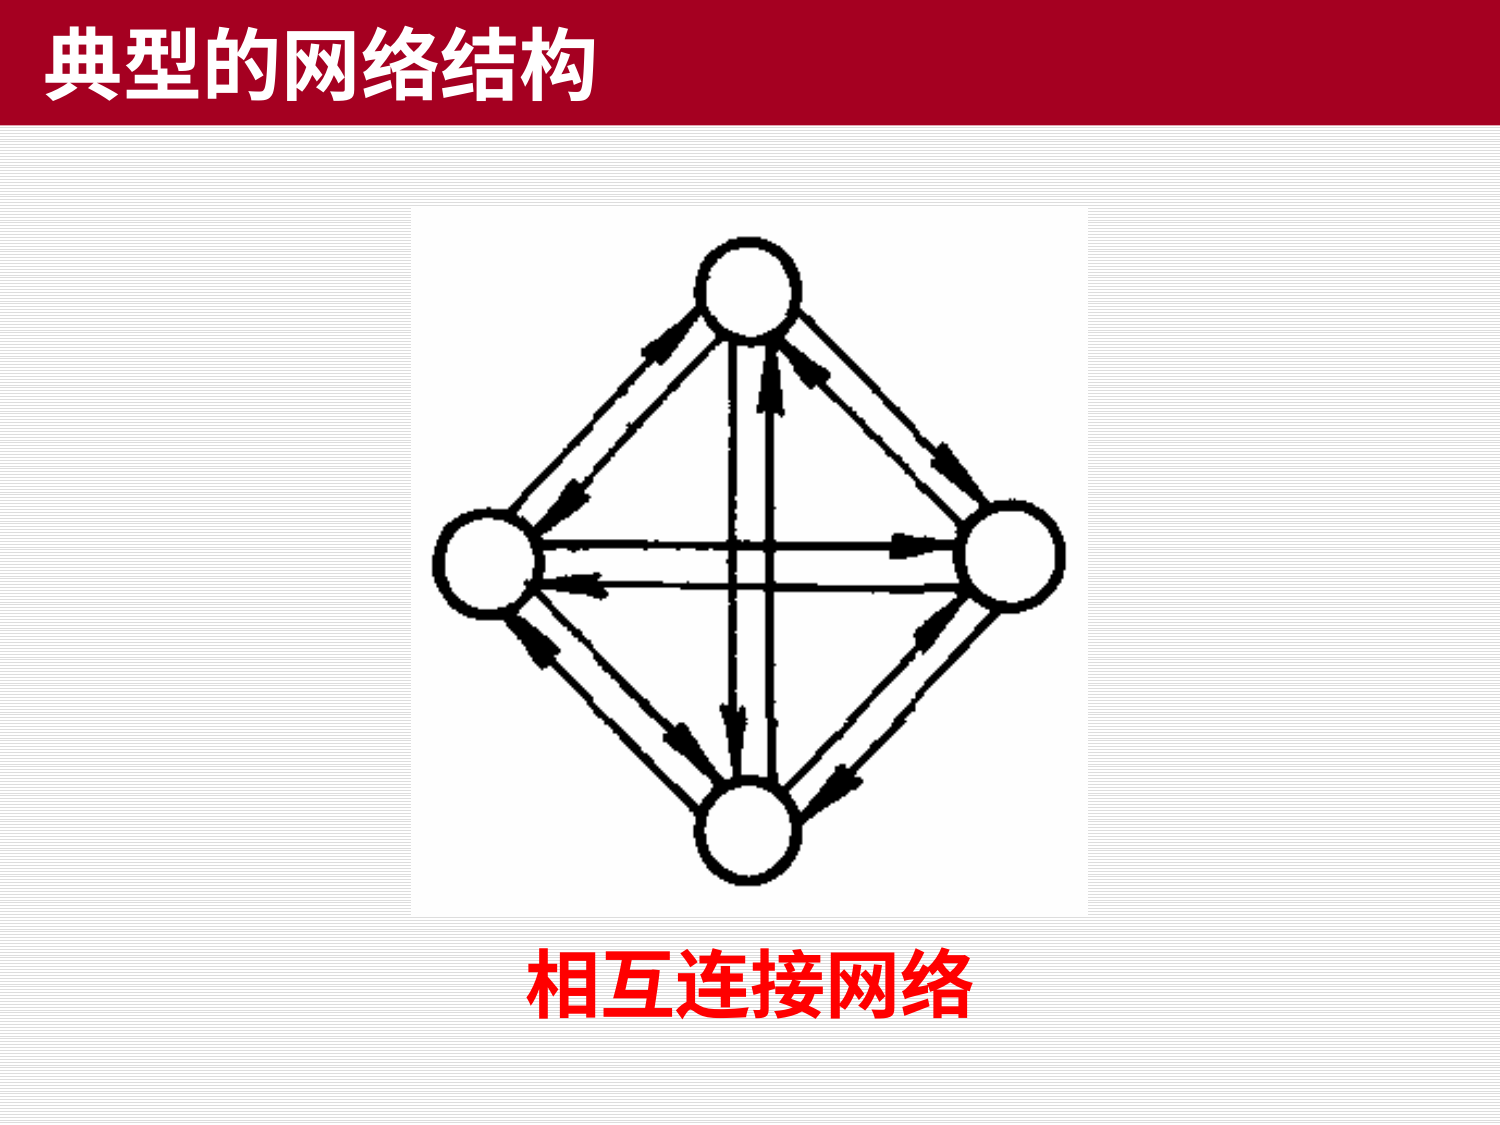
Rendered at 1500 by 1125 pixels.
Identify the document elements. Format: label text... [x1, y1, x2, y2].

title 典型的网络结构 [0, 0, 1500, 126]
picture [411, 207, 1089, 917]
text_box 相互连接网络 [383, 929, 1117, 1035]
